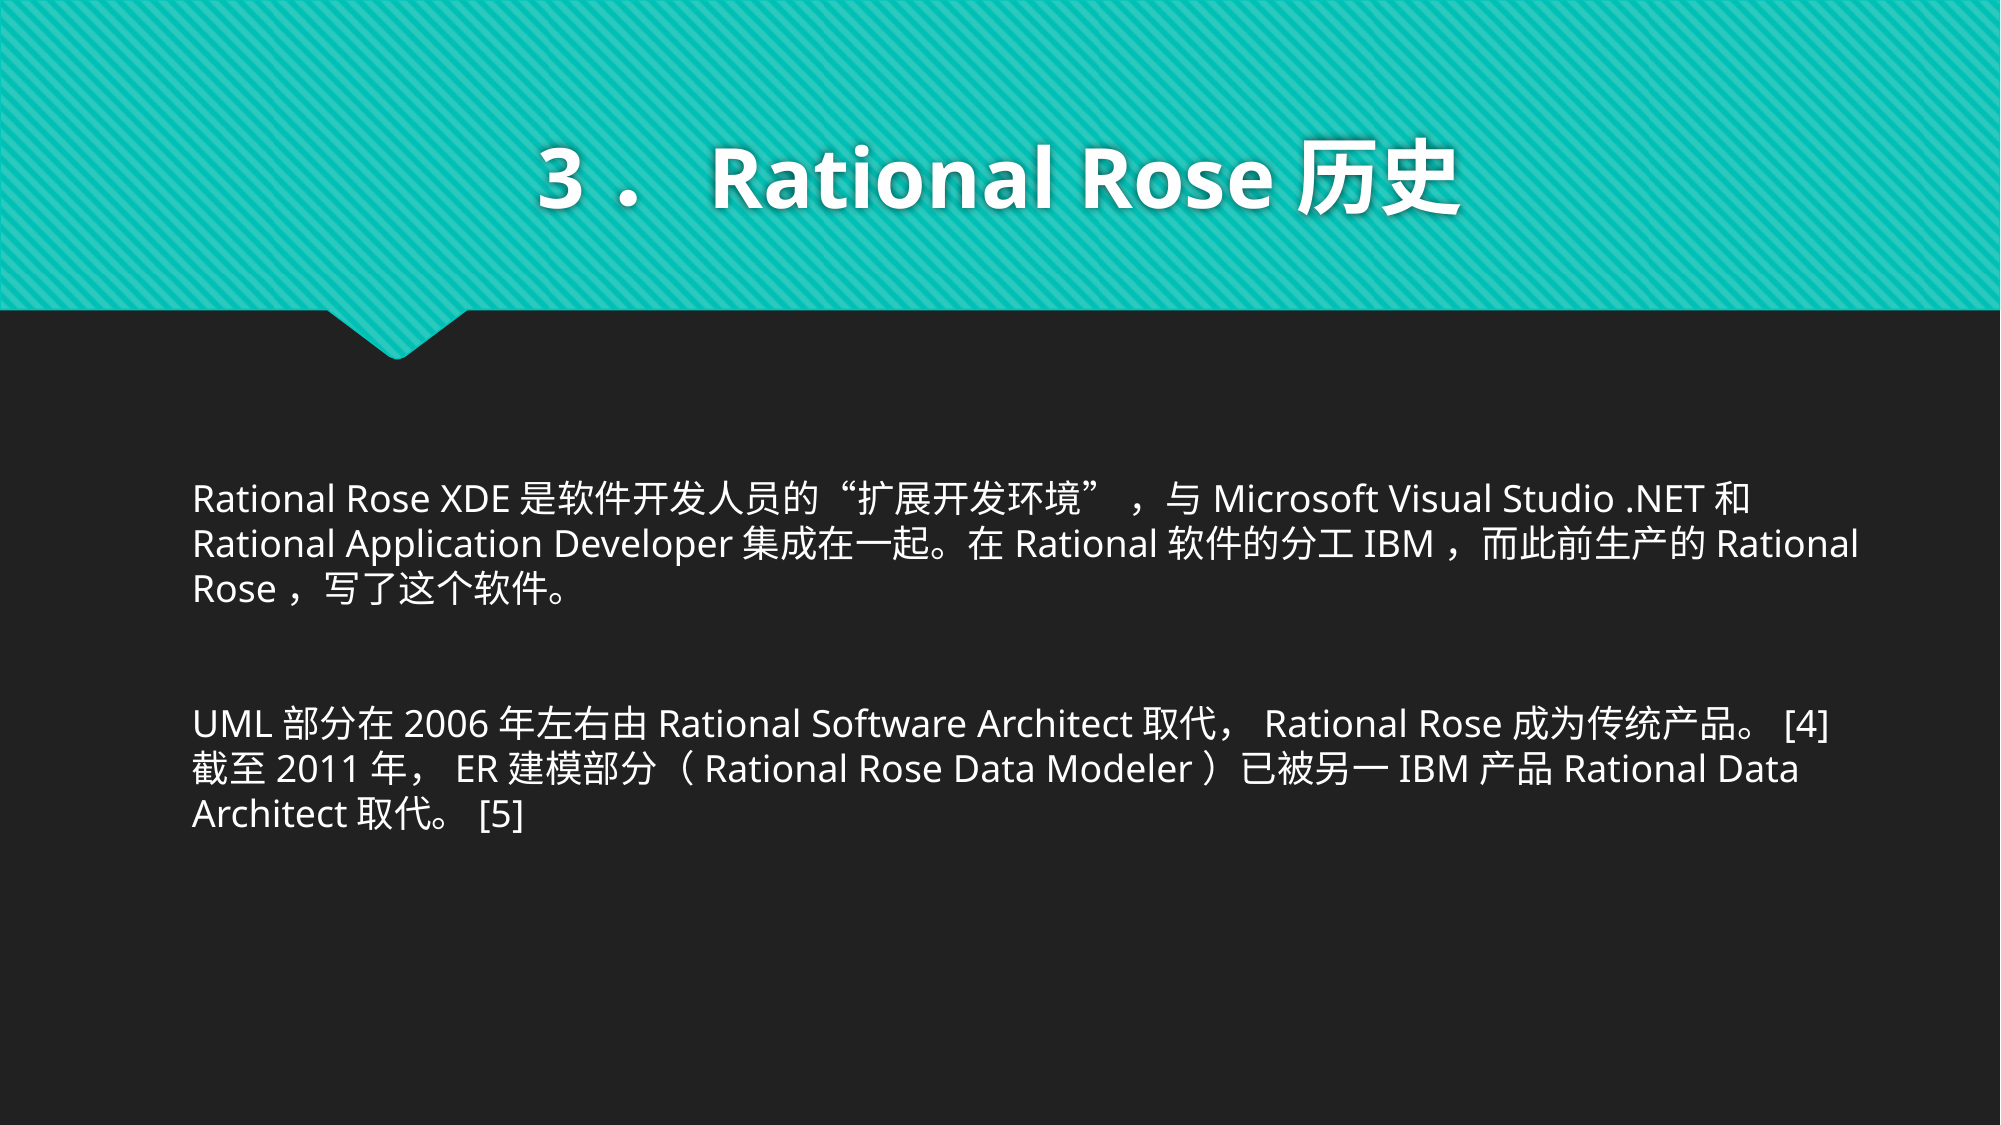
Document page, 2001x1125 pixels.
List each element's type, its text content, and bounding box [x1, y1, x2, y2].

text_box Rational Rose XDE是软件开发人员的“扩展开发环境” ，与Microsoft Visual Studio .NET和Rational Application Developer集成在一起。在Rational软件的分工IBM，而此前生产的Rational Rose，写了这个软件。 UML部分在2006年左右由Rational Software Architect取代，Rational Rose成为传统产品。[4]截至2011年，ER建模部分（Rational Rose Data Modeler）已被另一IBM产品Rational Data Architect取代。[5] [177, 467, 1886, 887]
title 3．Rational Rose历史 [132, 73, 1868, 233]
